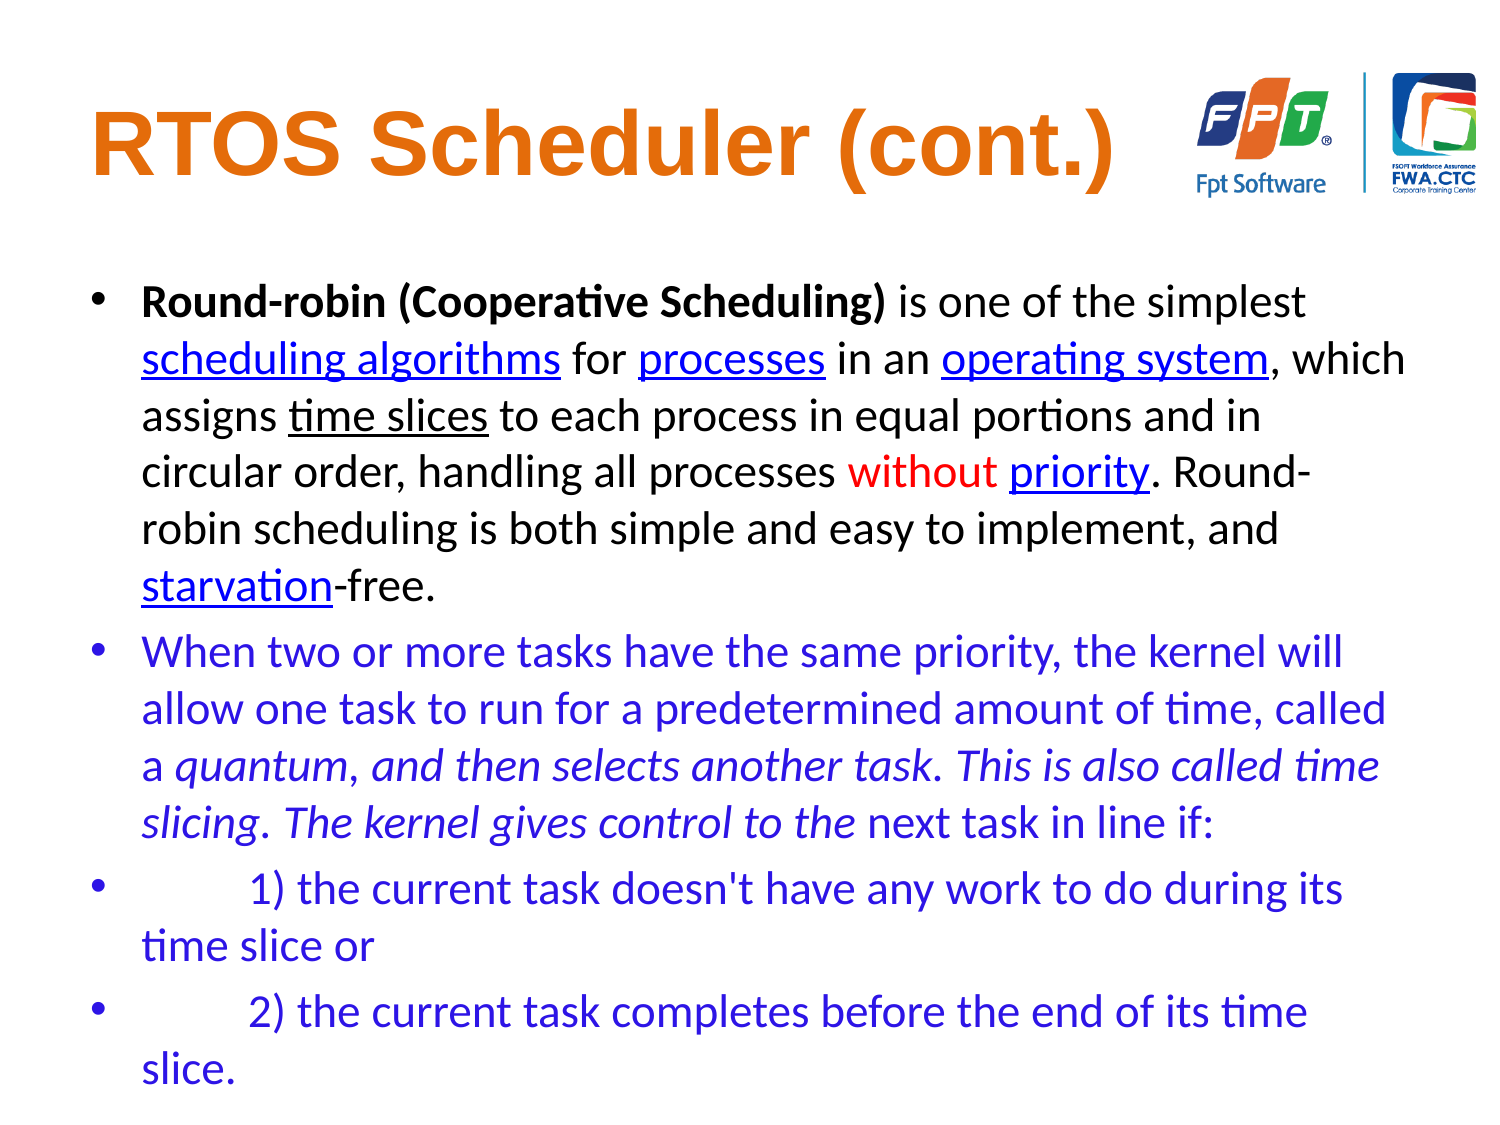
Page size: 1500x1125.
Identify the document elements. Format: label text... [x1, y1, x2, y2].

list Round-robin (Cooperative Scheduling) is one of the simplest scheduling algorithms for processes in an operating system, which assigns time slices to each process in equal portions and in circular order, handling all processes without priority. Round-robin scheduling is both simple and easy to implement, and starvation-free. When two or more tasks have the same priority, the kernel will allow one task to run for a predetermined amount of time, called a quantum, and then selects another task. This is also called time slicing. The kernel gives control to the next task in line if: 1) the current task doesn't have any work to do during its time slice or 2) the current task completes before the end of its time slice. [75, 262, 1425, 1106]
title RTOS Scheduler (cont.) [75, 45, 1199, 233]
picture [1199, 54, 1500, 216]
